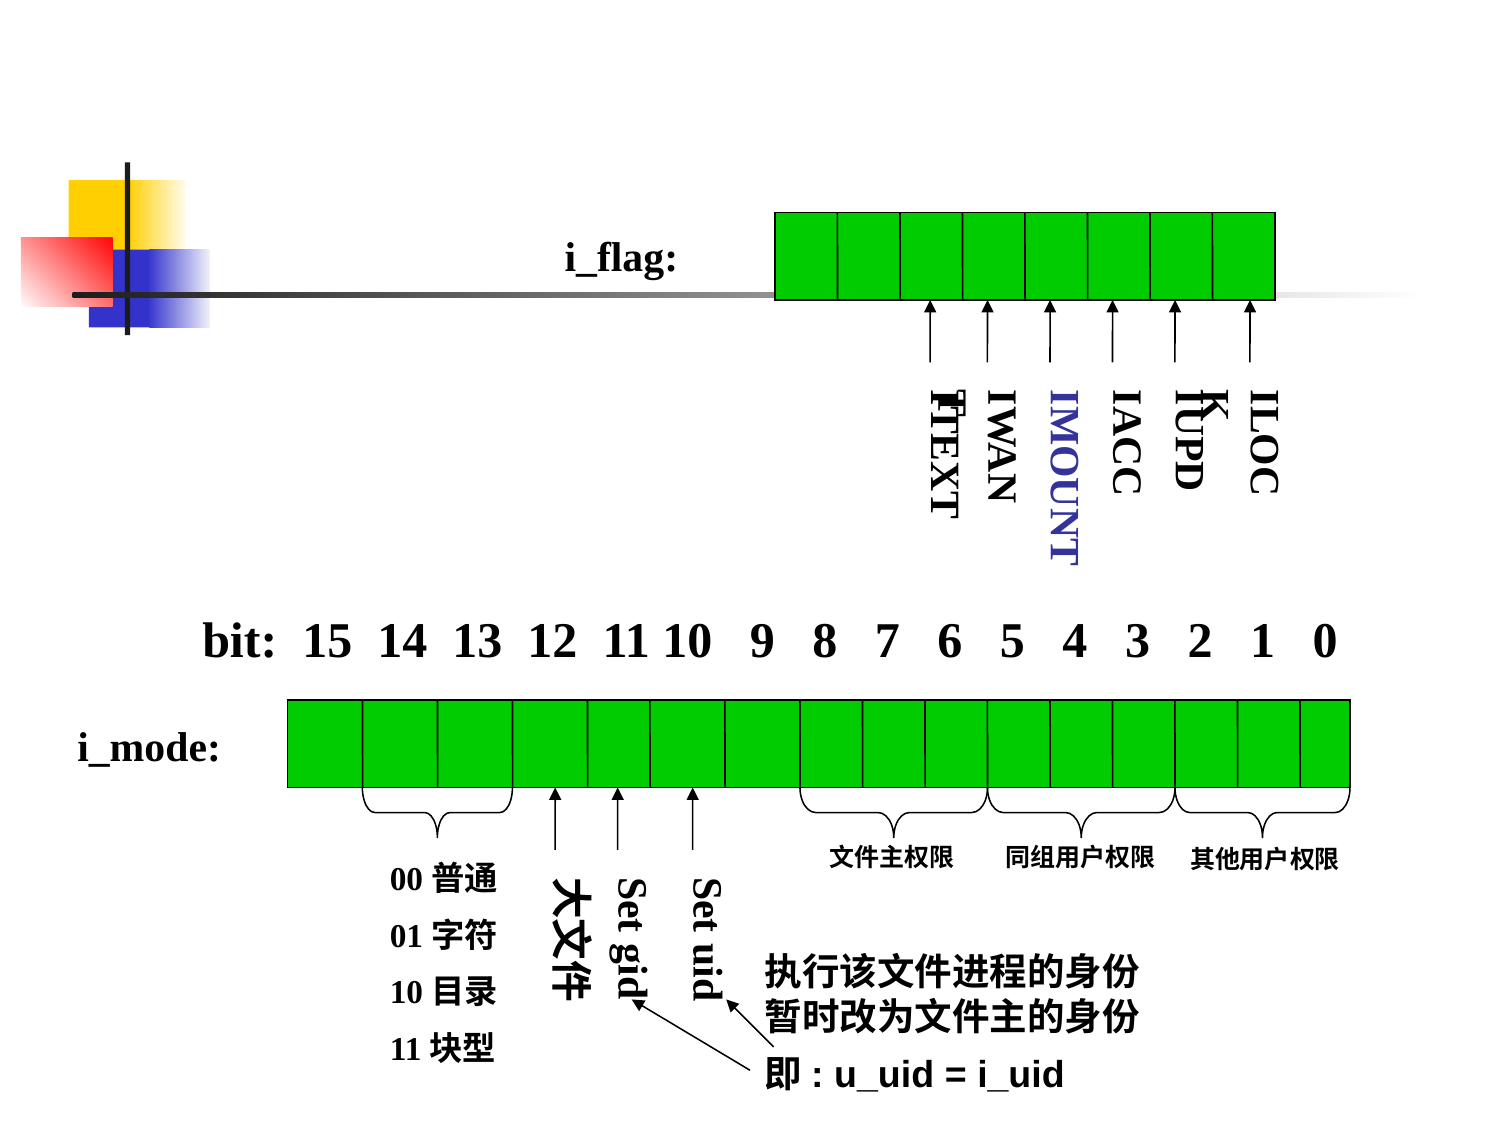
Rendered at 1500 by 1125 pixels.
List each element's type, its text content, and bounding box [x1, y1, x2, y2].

text_box IWANT [981, 374, 1038, 538]
text_box ILOCK [1225, 374, 1300, 538]
text_box [863, 699, 987, 787]
text_box [838, 212, 900, 300]
text_box i_flag: [549, 222, 700, 288]
text_box [901, 212, 962, 300]
text_box 大文件 [524, 862, 606, 1025]
text_box ITEXT [899, 374, 981, 538]
text_box 同组用户权限 [986, 834, 1175, 879]
text_box [549, 787, 562, 850]
text_box [686, 787, 699, 850]
text_box [631, 999, 751, 1071]
text_box 执行该文件进程的身份暂时改为文件主的身份 即: u_uid = i_uid [749, 940, 1187, 1103]
text_box IACC [1082, 374, 1163, 538]
text_box [726, 999, 774, 1047]
text_box 文件主权限 [809, 834, 975, 879]
text_box [1243, 299, 1257, 363]
text_box [362, 787, 513, 838]
text_box [988, 699, 1050, 787]
text_box [588, 699, 862, 788]
text_box 其他用户权限 [1175, 836, 1365, 882]
text_box [1113, 699, 1237, 787]
text_box [363, 699, 437, 787]
text_box [1051, 699, 1112, 787]
text_box [287, 699, 362, 788]
text_box [1213, 212, 1275, 300]
text_box Set gid [606, 862, 668, 1025]
text_box [963, 212, 1087, 300]
text_box i_mode: [62, 712, 238, 778]
text_box [611, 787, 624, 850]
text_box 00普通 01字符 10目录 11块型 [374, 849, 513, 1125]
text_box [1175, 787, 1351, 836]
text_box bit: 15 14 13 12 11 10 9 8 7 6 5 4 3 2 1 0 [187, 599, 1363, 675]
text_box Set uid [668, 862, 743, 1025]
text_box [1043, 299, 1057, 363]
text_box IUPD [1163, 374, 1225, 538]
text_box [1238, 699, 1350, 787]
text_box [774, 212, 837, 300]
text_box [988, 787, 1176, 834]
text_box [924, 299, 937, 363]
text_box IMOUNT [1019, 375, 1100, 598]
text_box [799, 787, 988, 834]
text_box [1088, 212, 1212, 300]
text_box [513, 699, 587, 788]
text_box [438, 699, 512, 787]
text_box [981, 299, 994, 363]
text_box [1106, 299, 1119, 363]
text_box [1168, 299, 1182, 363]
